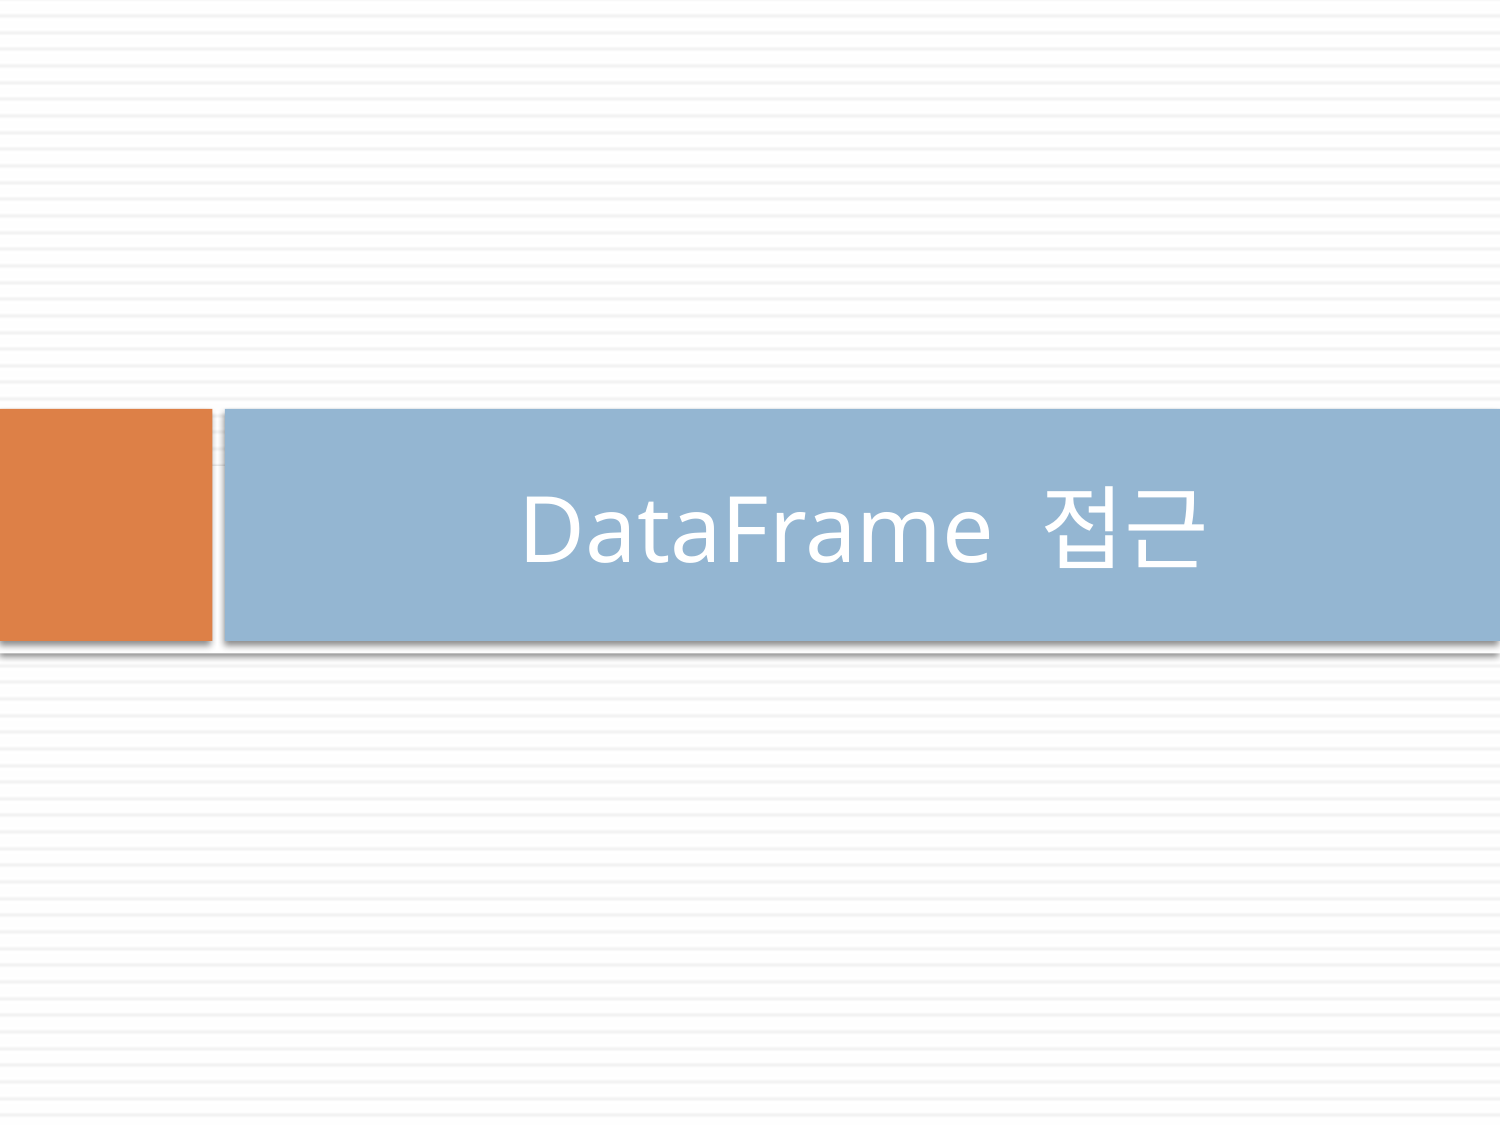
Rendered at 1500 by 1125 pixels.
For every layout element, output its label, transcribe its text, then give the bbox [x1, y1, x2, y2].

title DataFrame 접근 [238, 444, 1489, 607]
